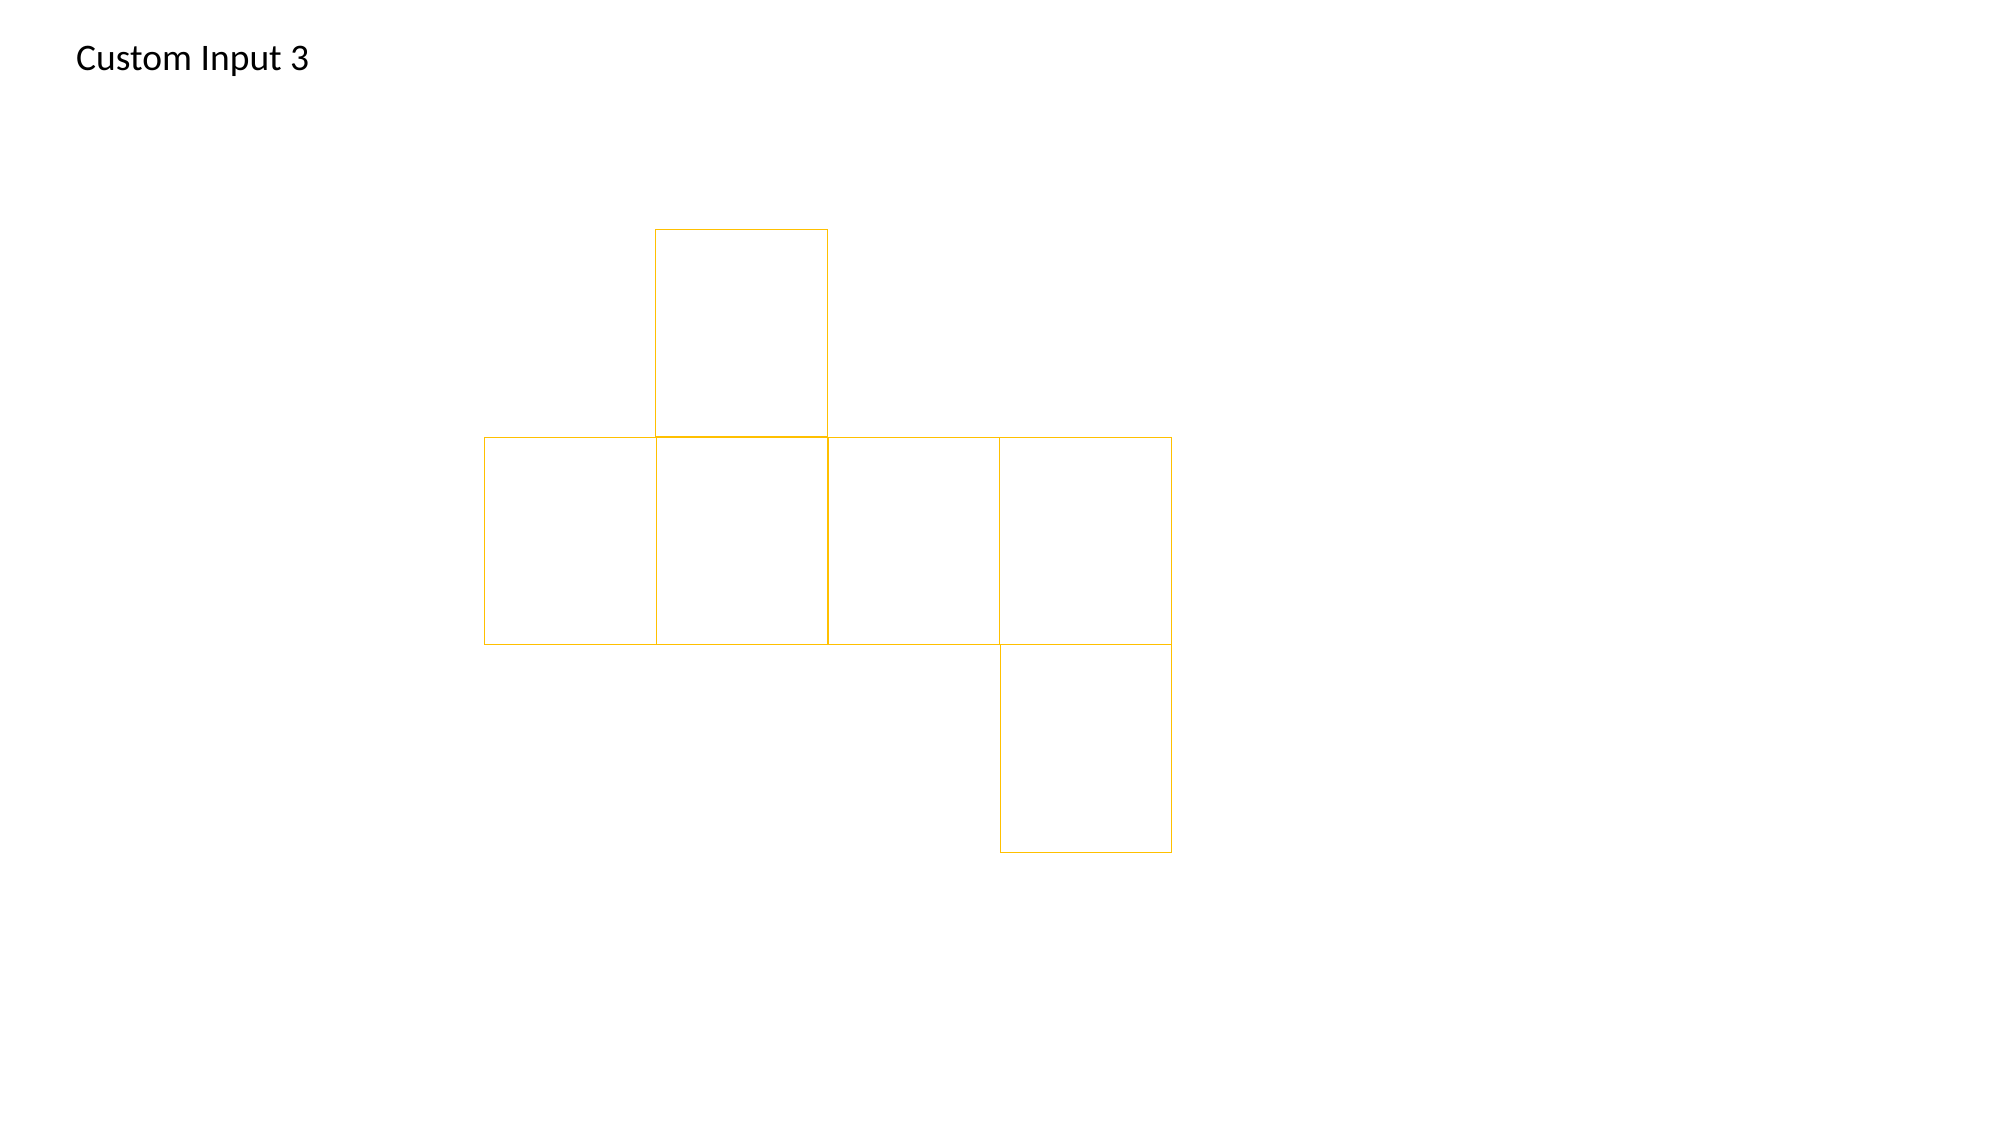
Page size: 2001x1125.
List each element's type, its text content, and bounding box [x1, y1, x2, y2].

text_box [827, 557, 999, 646]
text_box Custom Input 3 [61, 25, 342, 86]
text_box [657, 557, 827, 646]
text_box [484, 557, 657, 646]
text_box [999, 644, 1173, 853]
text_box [358, 124, 1225, 557]
text_box [999, 557, 1172, 644]
